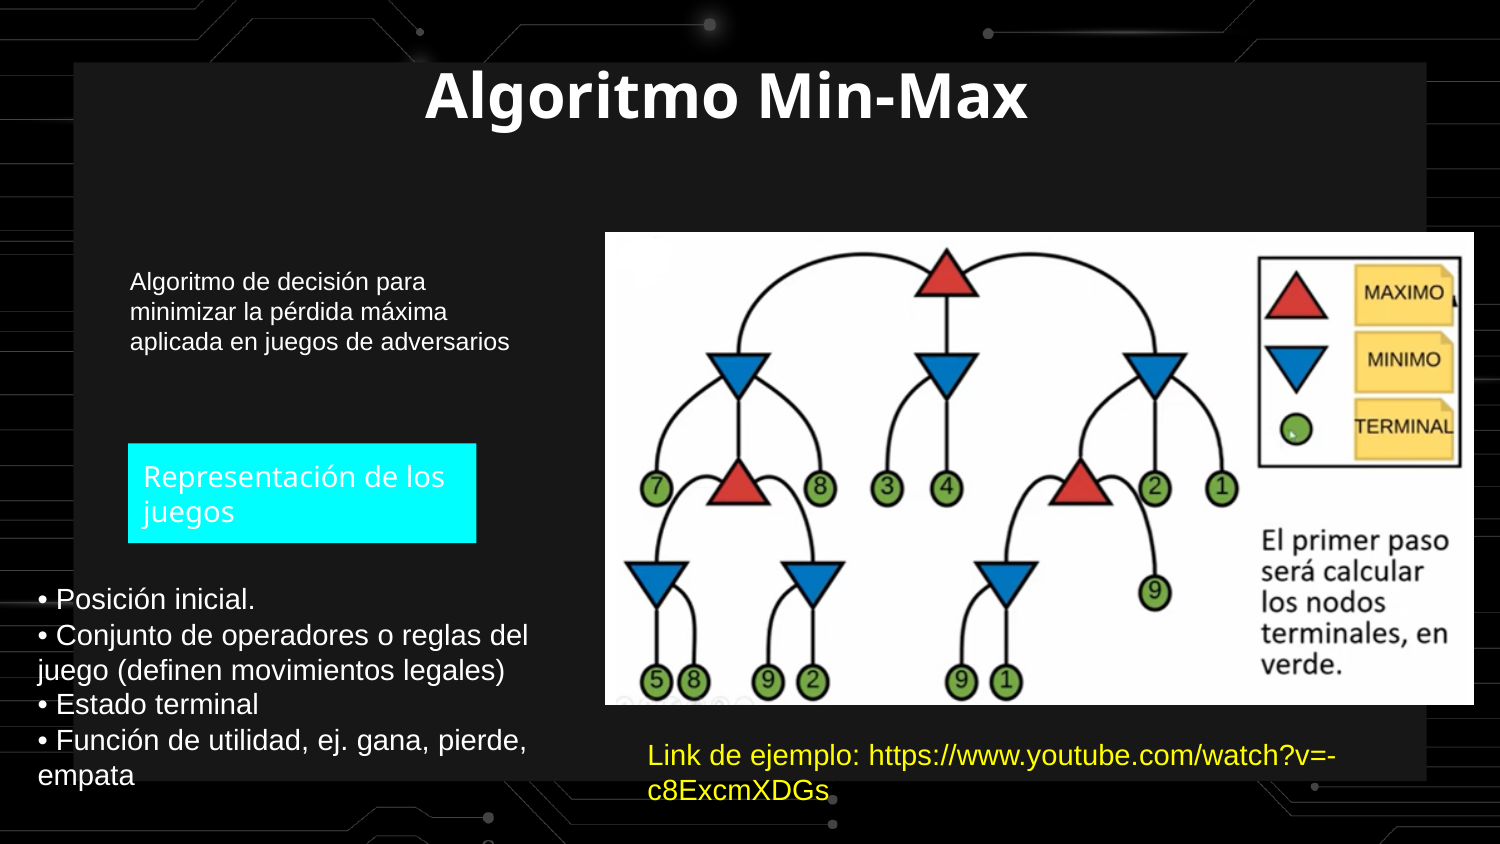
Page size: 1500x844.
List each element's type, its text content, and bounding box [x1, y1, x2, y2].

picture [0, 0, 1500, 844]
text_box Link de ejemplo: https://www.youtube.com/watch?v=-c8ExcmXDGs [632, 721, 1489, 822]
list Algoritmo de decisión para minimizar la pérdida máxima aplicada en juegos de adversarios [114, 250, 531, 379]
title Algoritmo Min-Max [103, 41, 1368, 136]
text_box Representación de los juegos [128, 443, 477, 544]
text_box • Posición inicial. • Conjunto de operadores o reglas del juego (definen movimientos legales) • Estado terminal • Función de utilidad, ej. gana, pierde, empata [22, 530, 582, 806]
